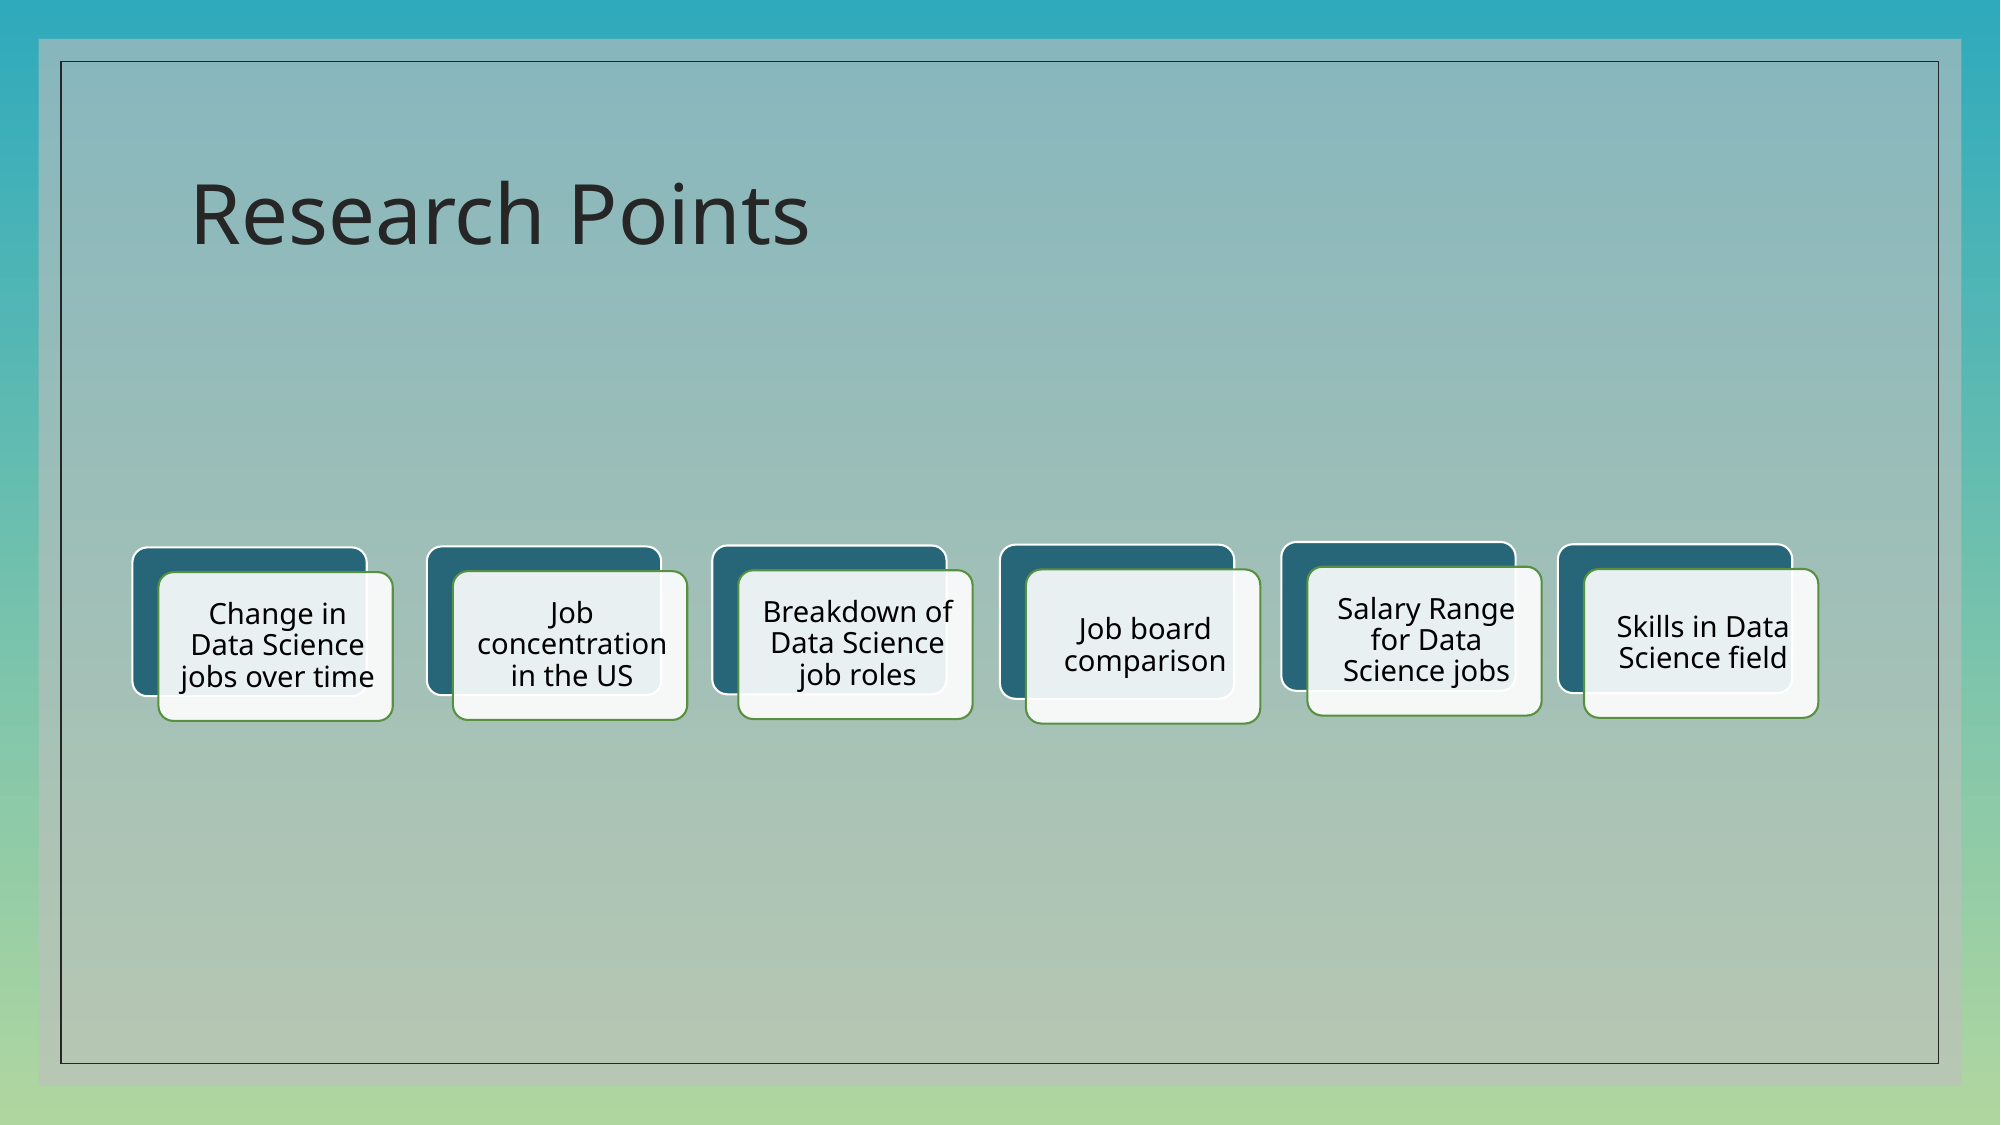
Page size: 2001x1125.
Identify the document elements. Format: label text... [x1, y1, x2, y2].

title Research Points [174, 105, 1825, 292]
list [132, 296, 1825, 977]
